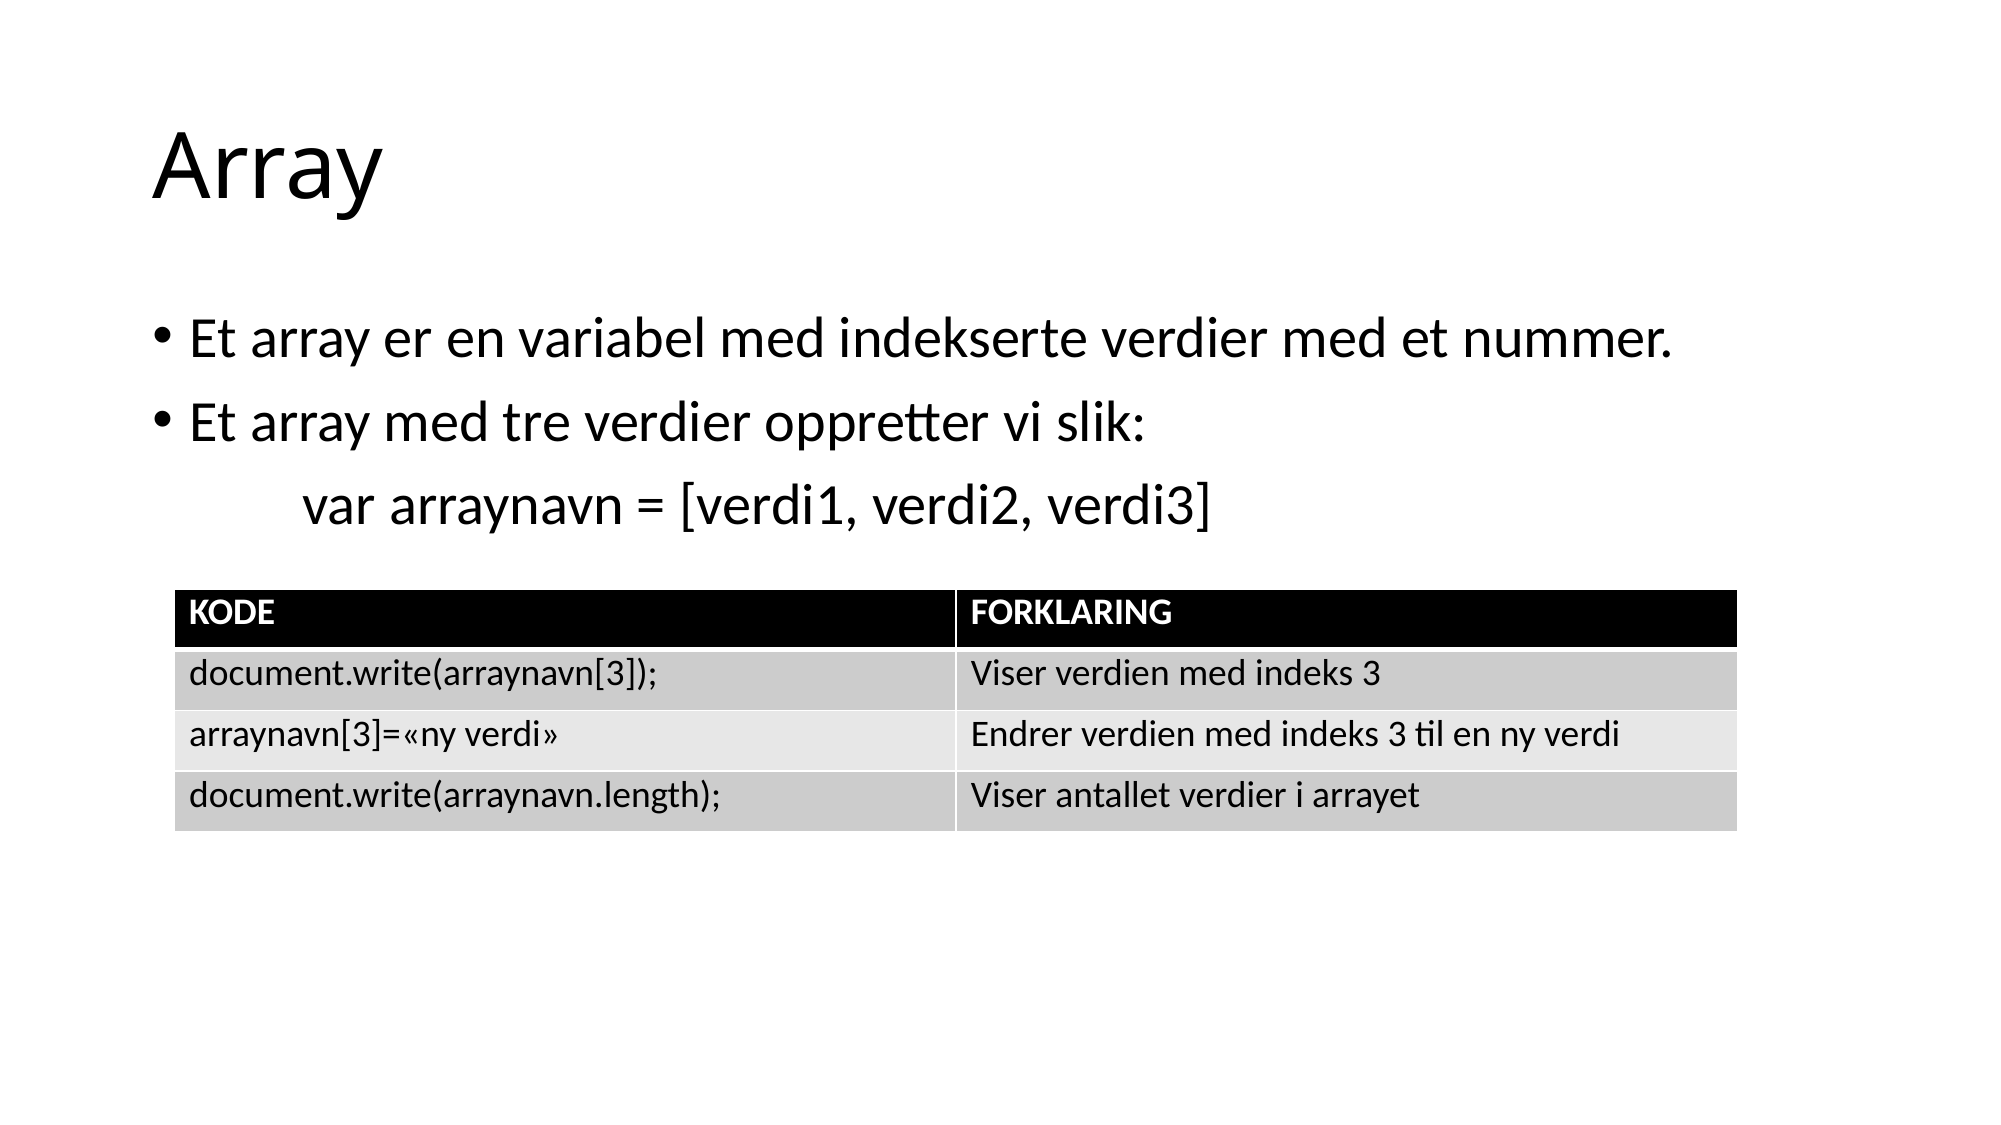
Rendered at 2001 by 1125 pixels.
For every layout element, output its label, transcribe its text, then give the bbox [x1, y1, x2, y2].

list Et array er en variabel med indekserte verdier med et nummer. Et array med tre verdier oppretter vi slik: var arraynavn = [verdi1, verdi2, verdi3] [137, 299, 1863, 1014]
table_cell document.write(arraynavn.length); [175, 772, 955, 831]
table_header KODE [175, 590, 955, 647]
table_cell document.write(arraynavn[3]); [175, 652, 955, 710]
table_cell arraynavn[3]=«ny verdi» [175, 711, 955, 770]
table_cell Viser verdien med indeks 3 [957, 652, 1737, 710]
table_cell Endrer verdien med indeks 3 til en ny verdi [957, 711, 1737, 770]
table_header FORKLARING [957, 590, 1737, 647]
title Array [137, 59, 1863, 278]
table_cell Viser antallet verdier i arrayet [957, 772, 1737, 831]
